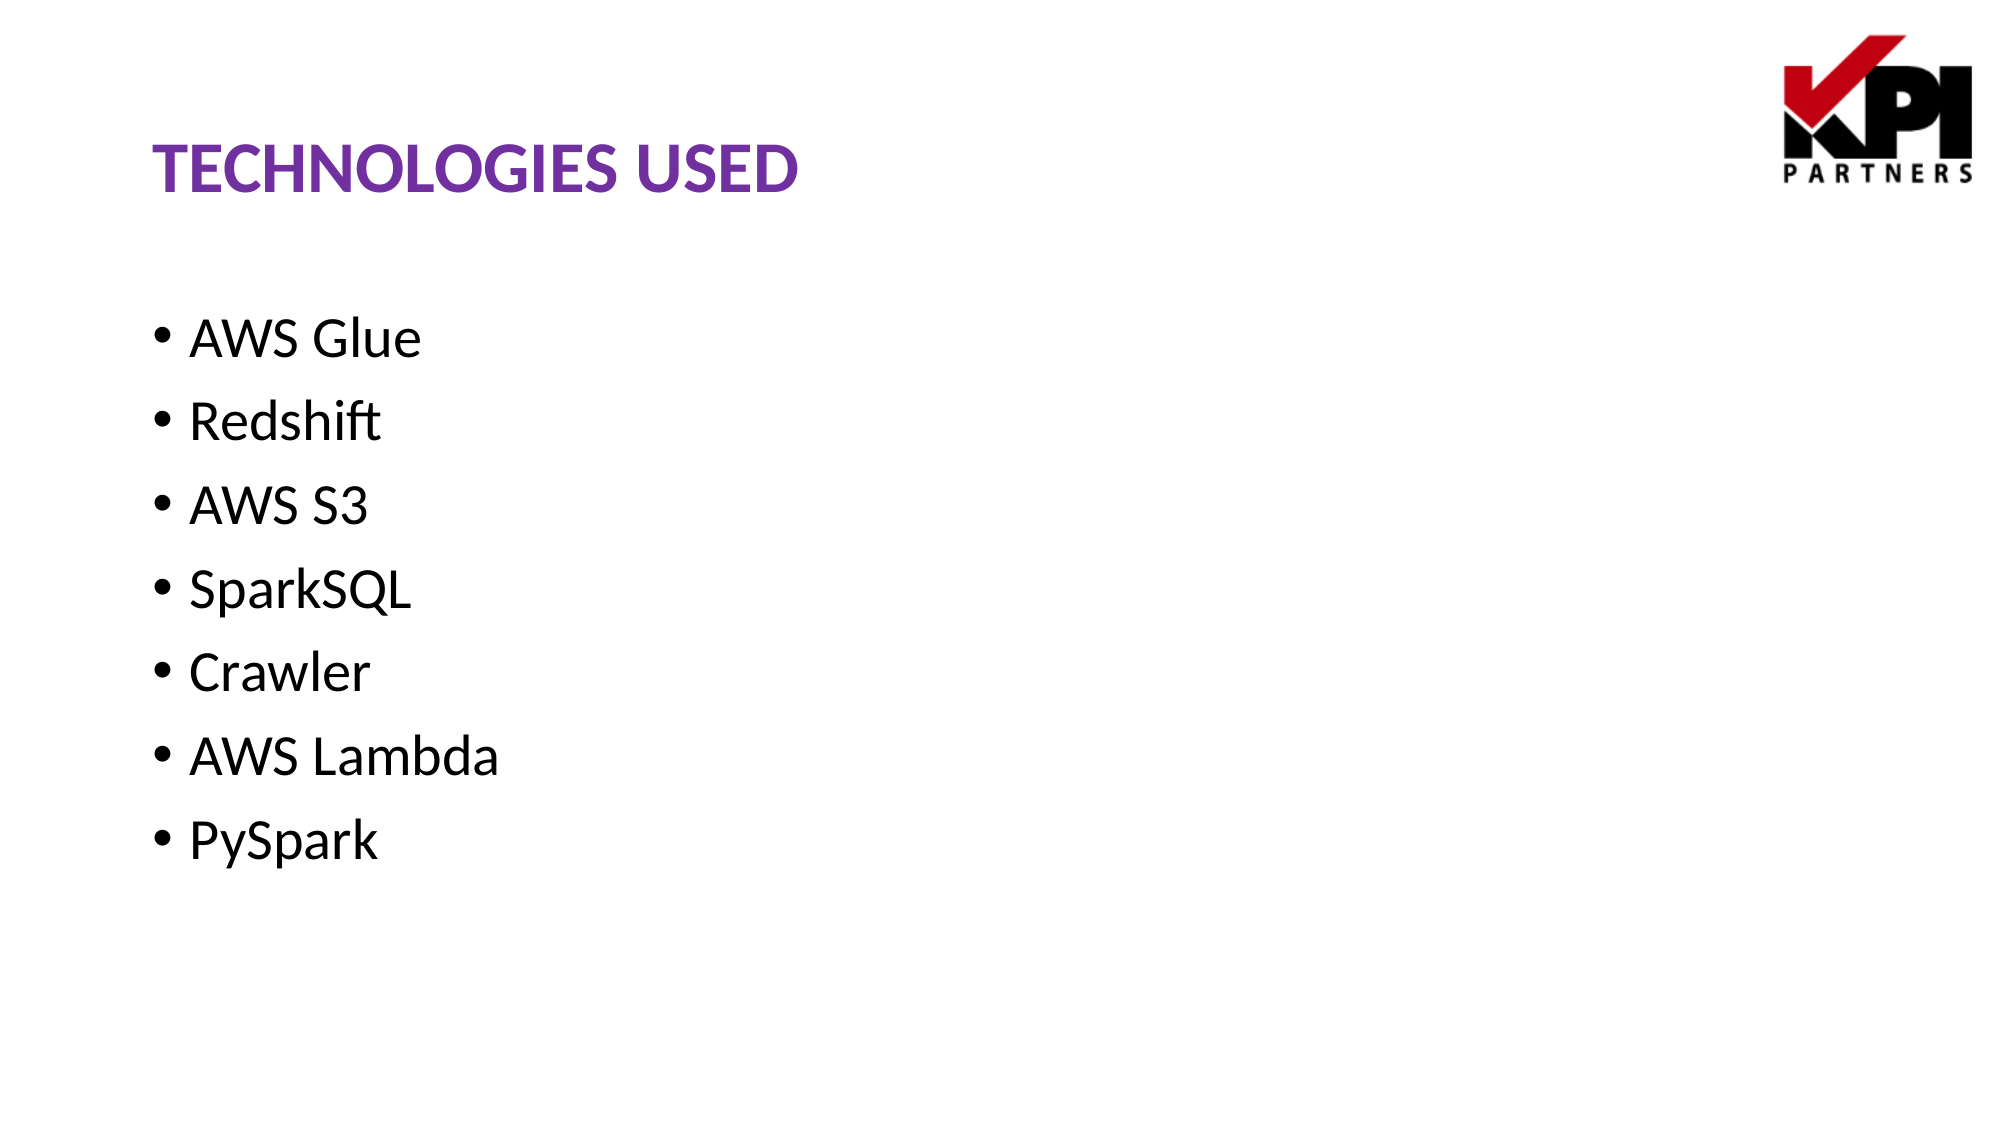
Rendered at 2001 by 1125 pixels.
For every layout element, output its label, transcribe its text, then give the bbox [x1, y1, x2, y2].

list AWS Glue Redshift AWS S3 SparkSQL Crawler AWS Lambda PySpark [137, 299, 1863, 1014]
picture [1770, 22, 1985, 196]
title TECHNOLOGIES USED [137, 59, 1863, 278]
